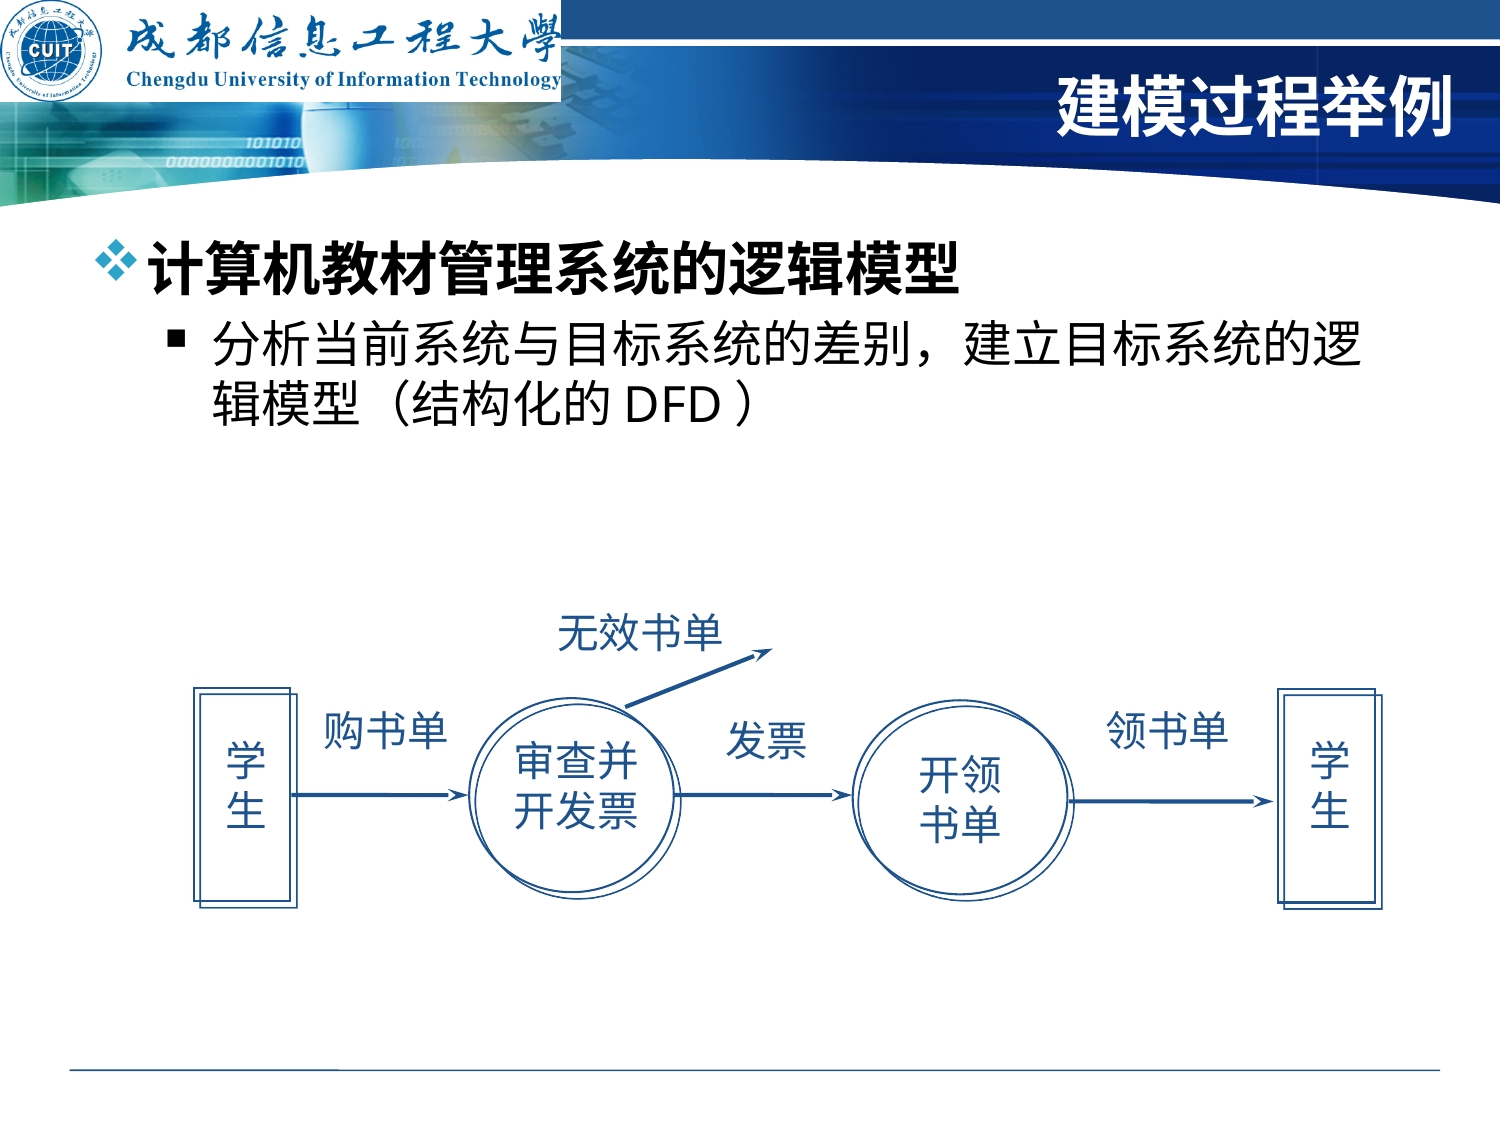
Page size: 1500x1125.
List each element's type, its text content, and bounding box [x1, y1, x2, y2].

picture [0, 0, 1500, 206]
title 建模过程举例 [182, 54, 1471, 155]
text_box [193, 587, 1377, 903]
list 计算机教材管理系统的逻辑模型 分析当前系统与目标系统的差别，建立目标系统的逻辑模型（结构化的DFD） [74, 224, 1426, 1059]
